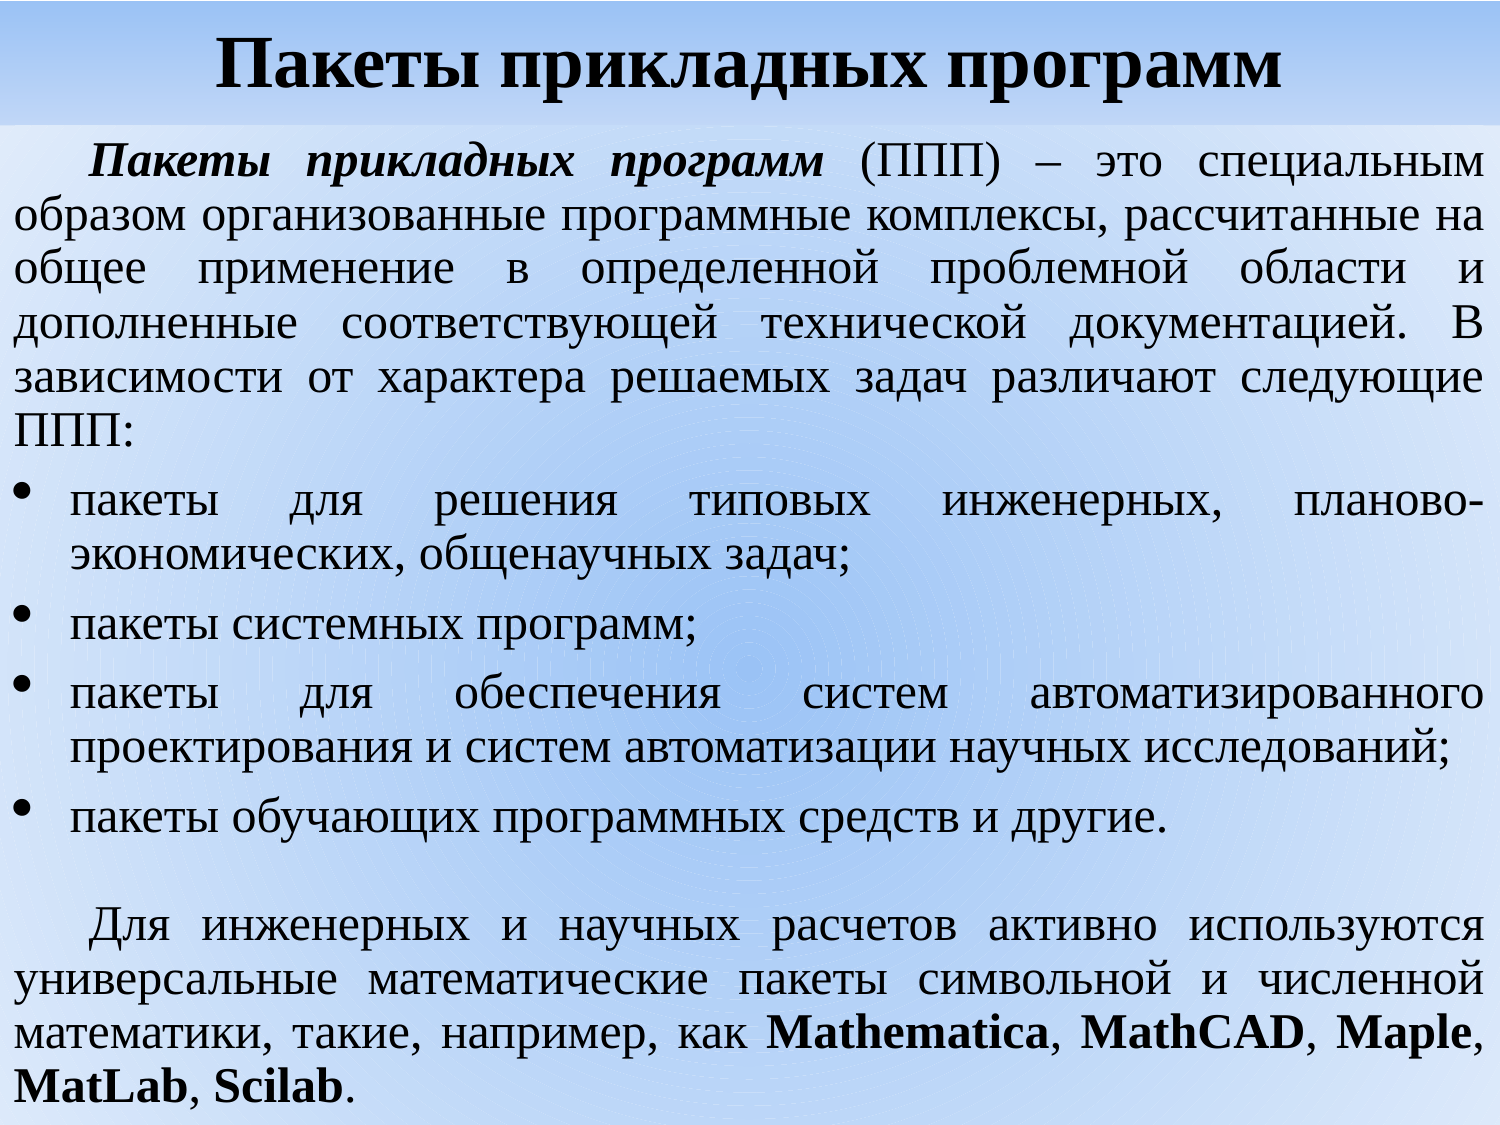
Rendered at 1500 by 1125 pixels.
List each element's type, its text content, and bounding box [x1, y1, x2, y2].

list Пакеты прикладных программ (ППП) – это специальным образом организованные программные комплексы, рассчитанные на общее применение в определенной проблемной области и дополненные соответствующей технической документацией. В зависимости от характера решаемых задач различают следующие ППП: пакеты для решения типовых инженерных, планово-экономических, общенаучных задач; пакеты системных программ; пакеты для обеспечения систем автоматизированного проектирования и систем автоматизации научных исследований; пакеты обучающих программных средств и другие. Для инженерных и научных расчетов активно используются универсальные математические пакеты символьной и численной математики, такие, например, как Mathematica, MathCAD, Maple, MatLab, Scilab. [0, 125, 1500, 1125]
title Пакеты прикладных программ [0, 1, 1500, 125]
